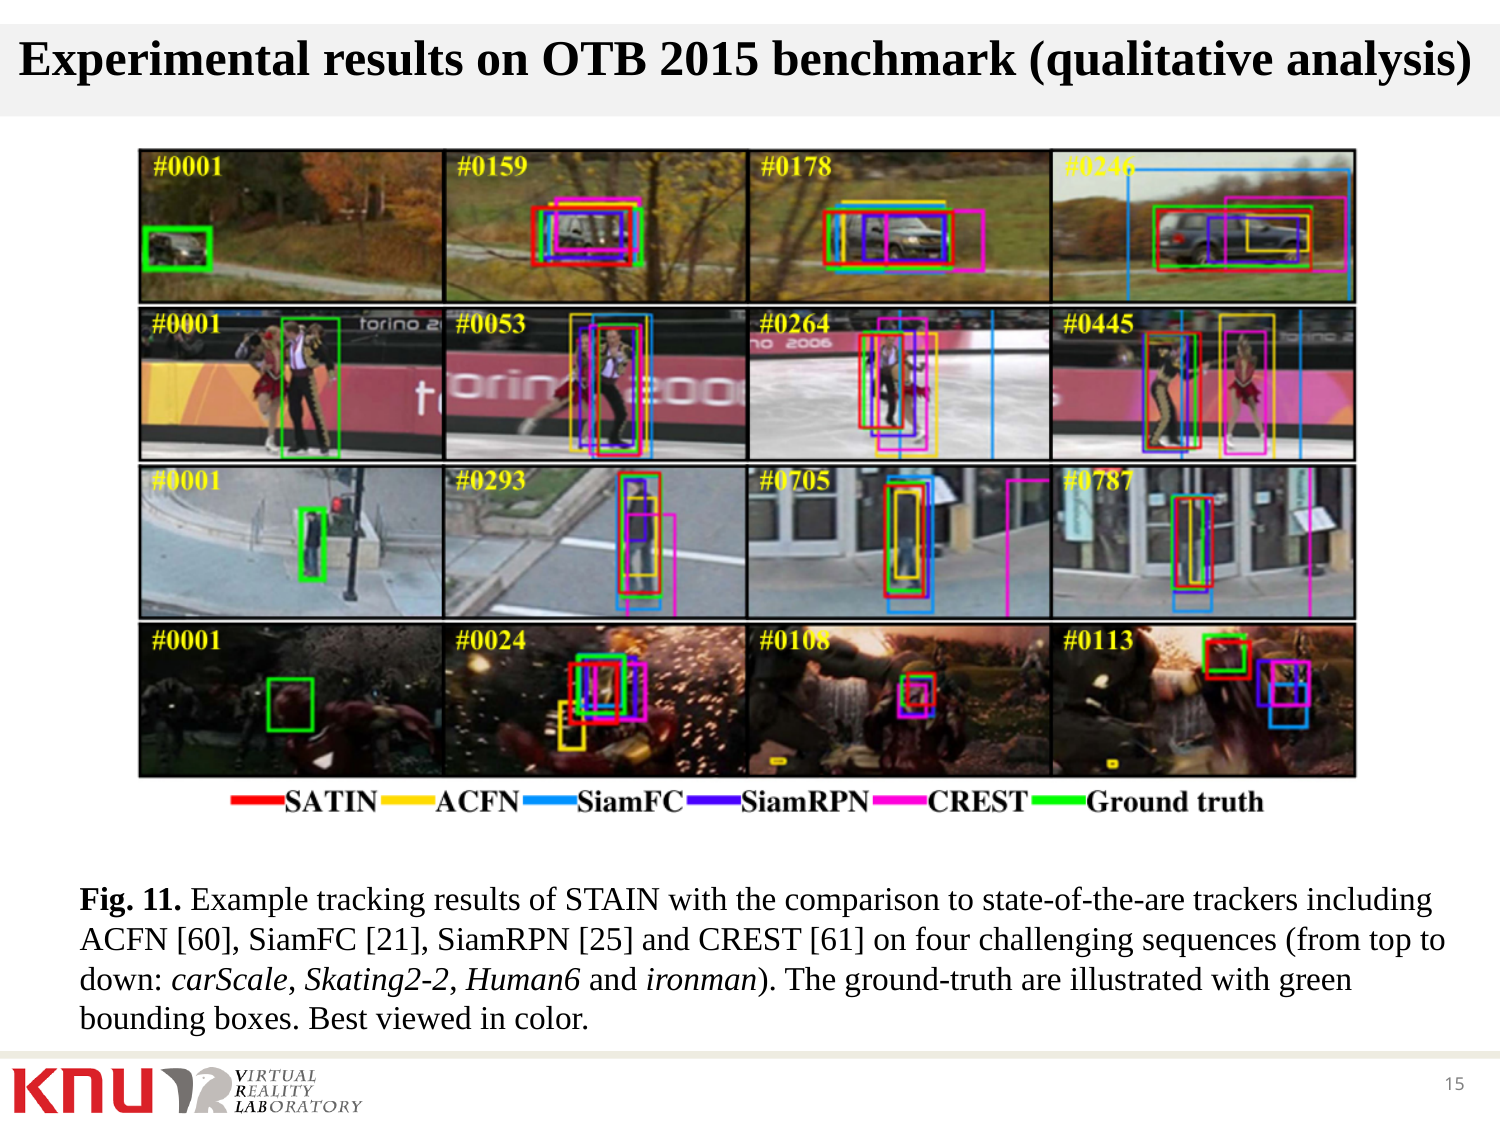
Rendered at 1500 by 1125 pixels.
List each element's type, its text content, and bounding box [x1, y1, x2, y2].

picture [11, 1067, 363, 1114]
text_box Fig. 11. Example tracking results of STAIN with the comparison to state-of-the-are trackers including ACFN [60], SiamFC [21], SiamRPN [25] and CREST [61] on four challenging sequences (from top to down: carScale, Skating2-2, Human6 and ironman). The ground-truth are illustrated with green bounding boxes. Best viewed in color. [64, 869, 1465, 1044]
picture [130, 136, 1370, 827]
title Experimental results on OTB 2015 benchmark (qualitative analysis) [0, 13, 1496, 97]
